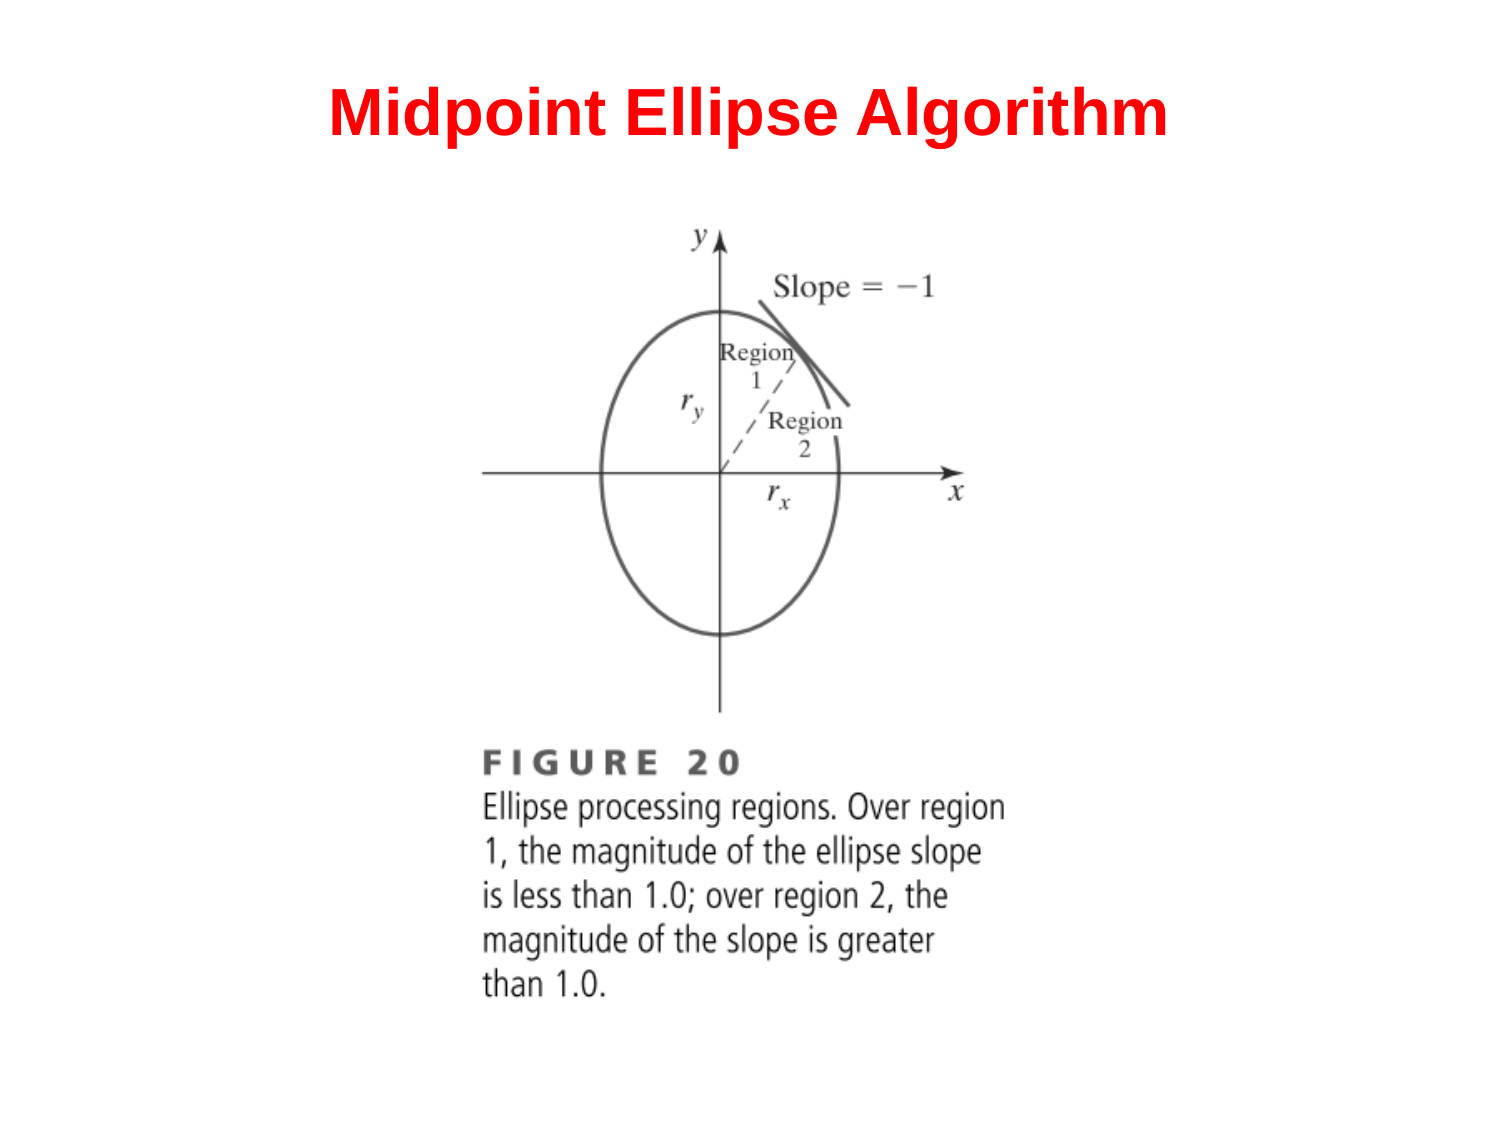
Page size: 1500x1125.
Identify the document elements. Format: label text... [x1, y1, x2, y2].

picture [470, 207, 1030, 1006]
title Midpoint Ellipse Algorithm [75, 45, 1425, 173]
